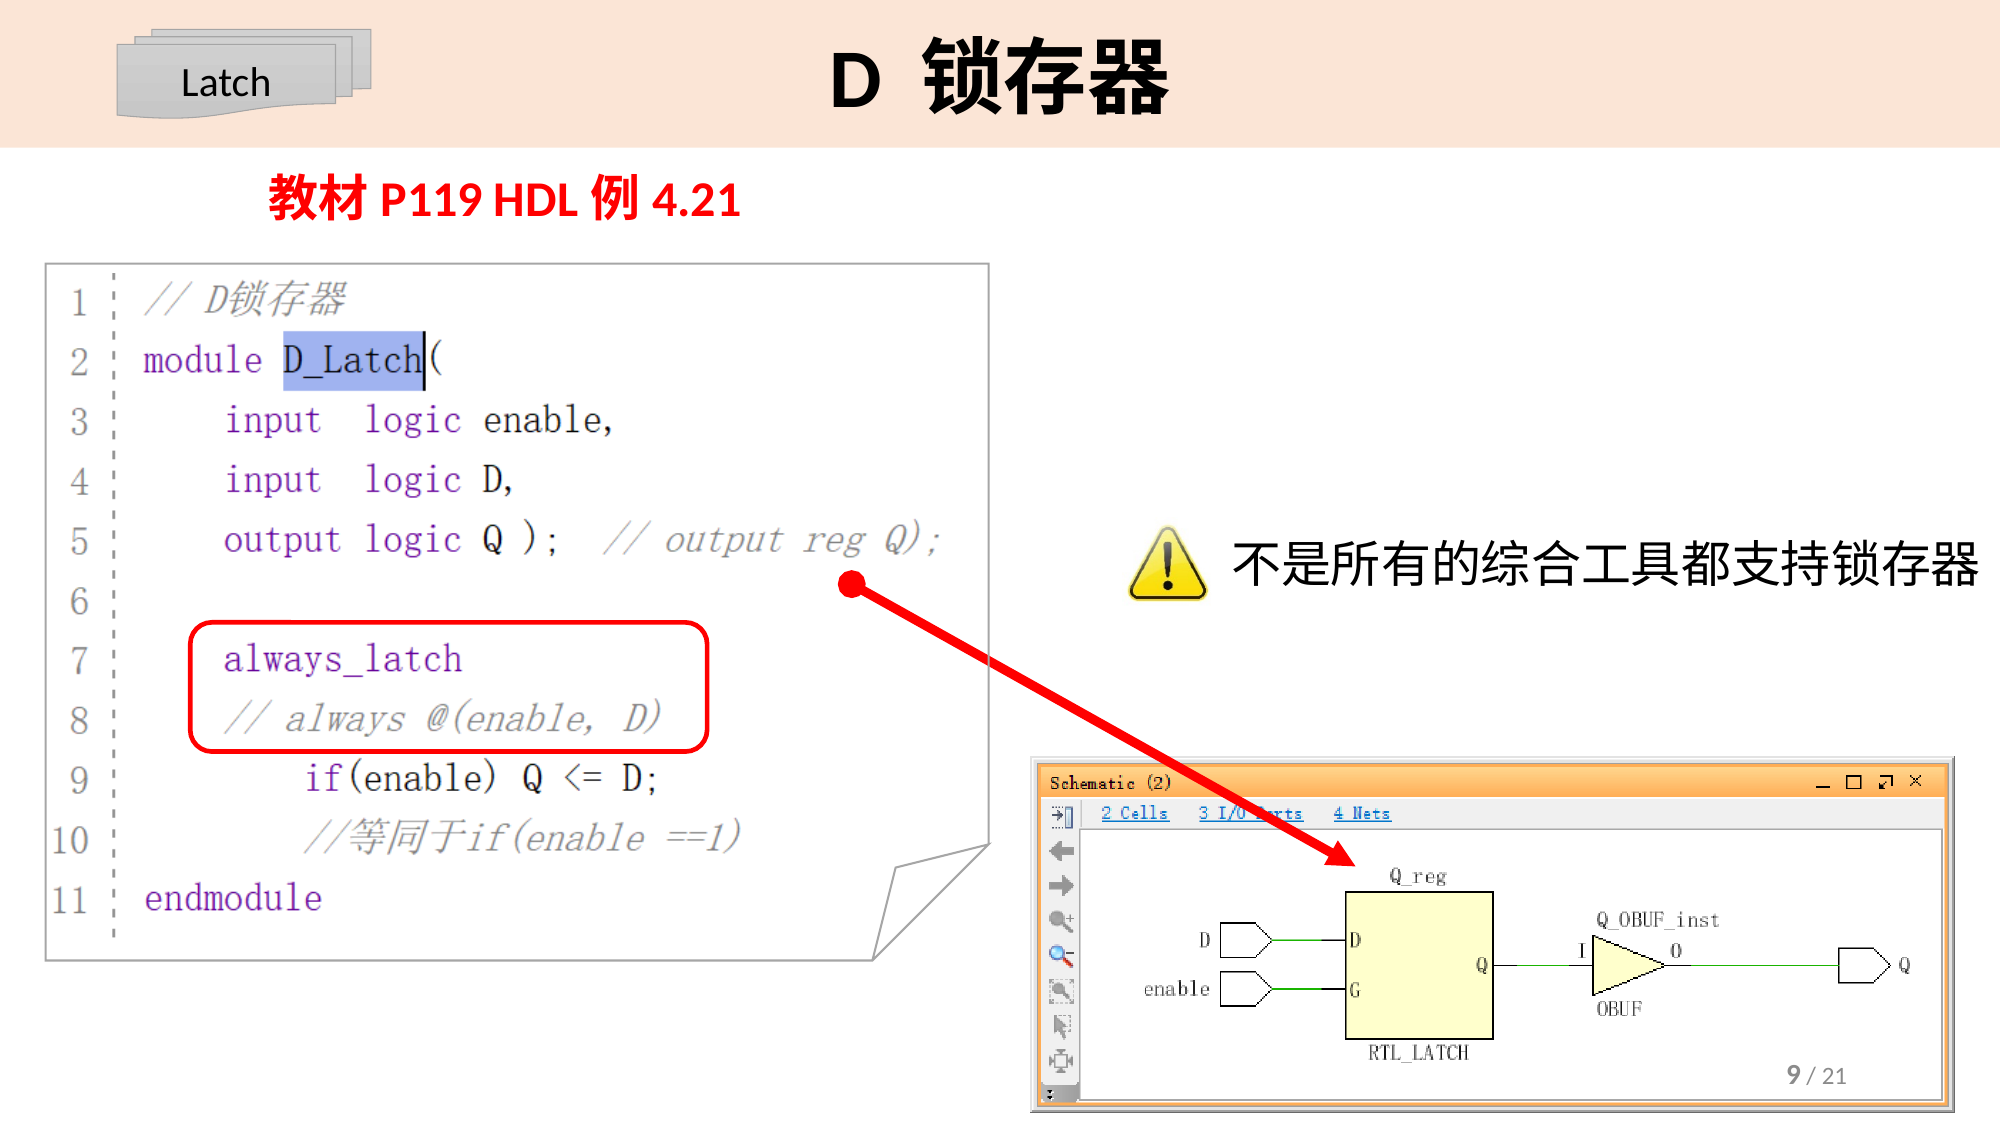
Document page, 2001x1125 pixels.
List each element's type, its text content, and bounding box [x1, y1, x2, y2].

text_box [44, 262, 990, 584]
text_box Latch [116, 28, 372, 119]
text_box [44, 940, 895, 962]
text_box 不是所有的综合工具都支持锁存器 [1216, 524, 1996, 600]
picture [37, 273, 973, 940]
text_box 教材P119 HDL例4.21 [253, 159, 757, 235]
picture [1121, 517, 1213, 608]
picture [1030, 756, 1955, 1113]
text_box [851, 584, 1356, 867]
title D 锁存器 [0, 0, 2000, 148]
